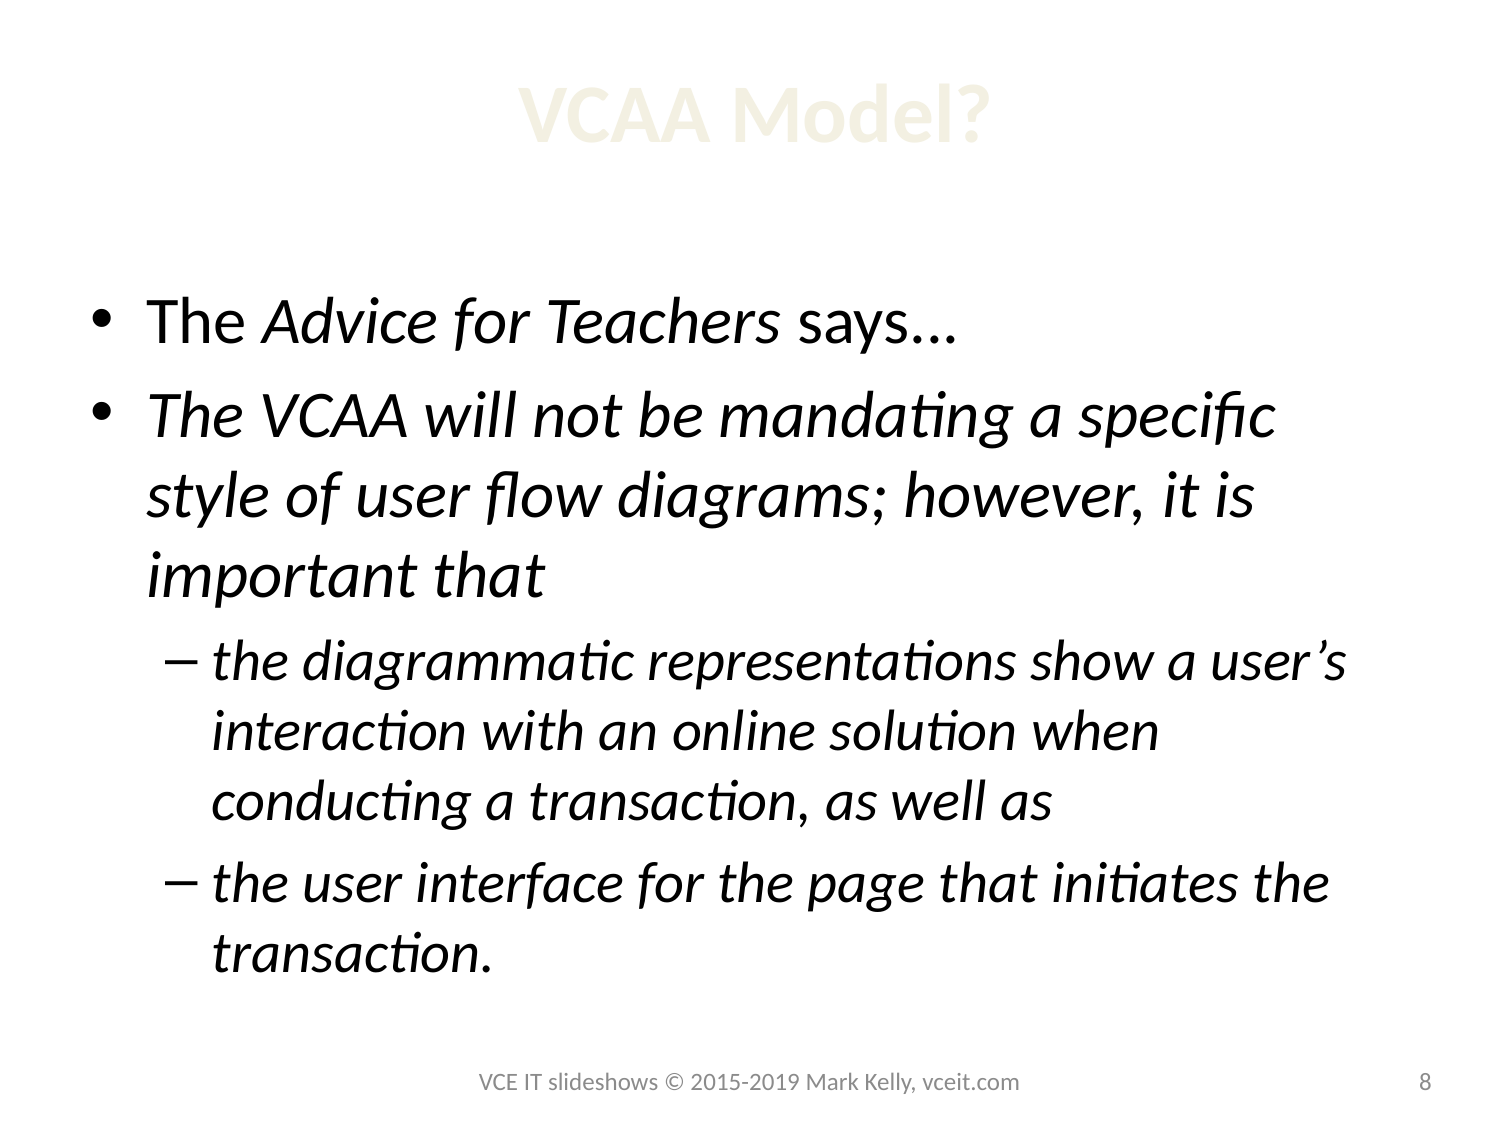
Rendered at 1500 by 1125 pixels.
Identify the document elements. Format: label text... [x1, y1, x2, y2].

slide_number 8 [1376, 1058, 1447, 1103]
footer VCE IT slideshows © 2015-2019 Mark Kelly, vceit.com [383, 1058, 1117, 1103]
list The Advice for Teachers says... The VCAA will not be mandating a specific style of user flow diagrams; however, it is important that the diagrammatic representations show a user’s interaction with an online solution when conducting a transaction, as well as the user interface for the page that initiates the transaction. [74, 196, 1426, 1036]
title VCAA Model? [29, 44, 1483, 173]
